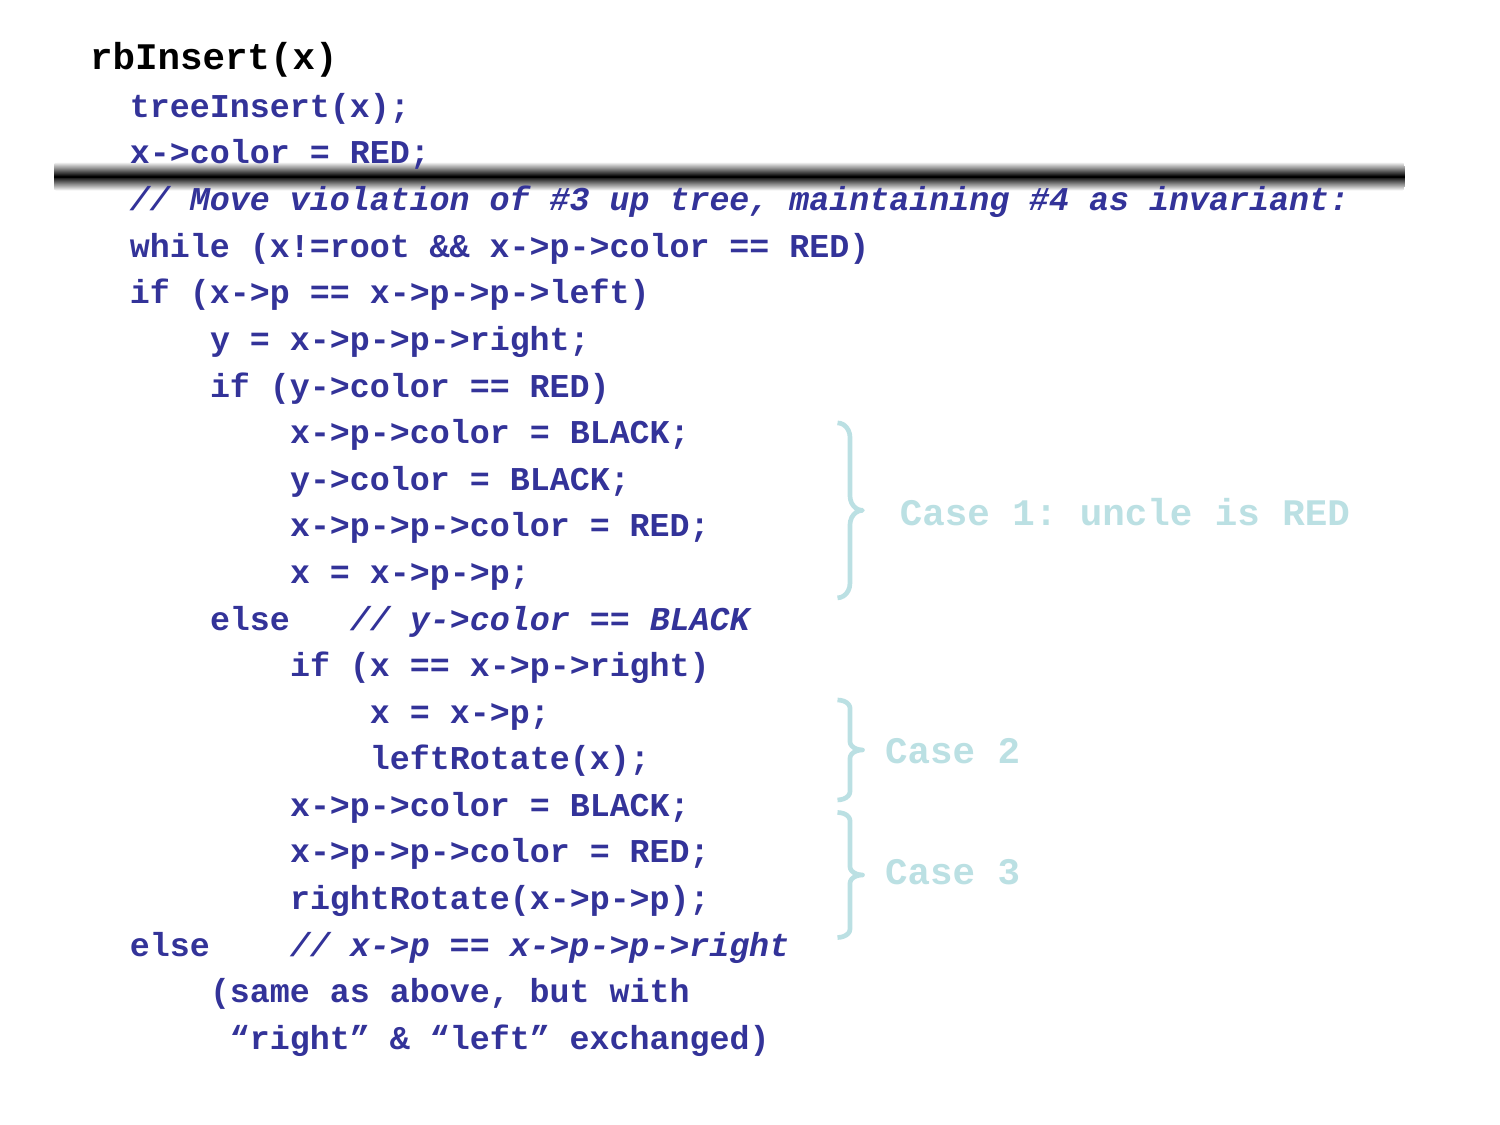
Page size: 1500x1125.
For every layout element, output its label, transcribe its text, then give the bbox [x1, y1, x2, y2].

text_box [837, 812, 1043, 938]
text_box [837, 699, 1043, 800]
list rbInsert(x) treeInsert(x); x->color = RED; // Move violation of #3 up tree, maintaining #4 as invariant: while (x!=root && x->p->color == RED) if (x->p == x->p->p->left) y = x->p->p->right; if (y->color == RED) x->p->color = BLACK; y->color = BLACK; x->p->p->color = RED; x = x->p->p; else // y->color == BLACK if (x == x->p->right) x = x->p; leftRotate(x); x->p->color = BLACK; x->p->p->color = RED; rightRotate(x->p->p); else // x->p == x->p->p->right (same as above, but with “right” & “left” exchanged) [75, 24, 1500, 738]
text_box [837, 422, 1391, 598]
